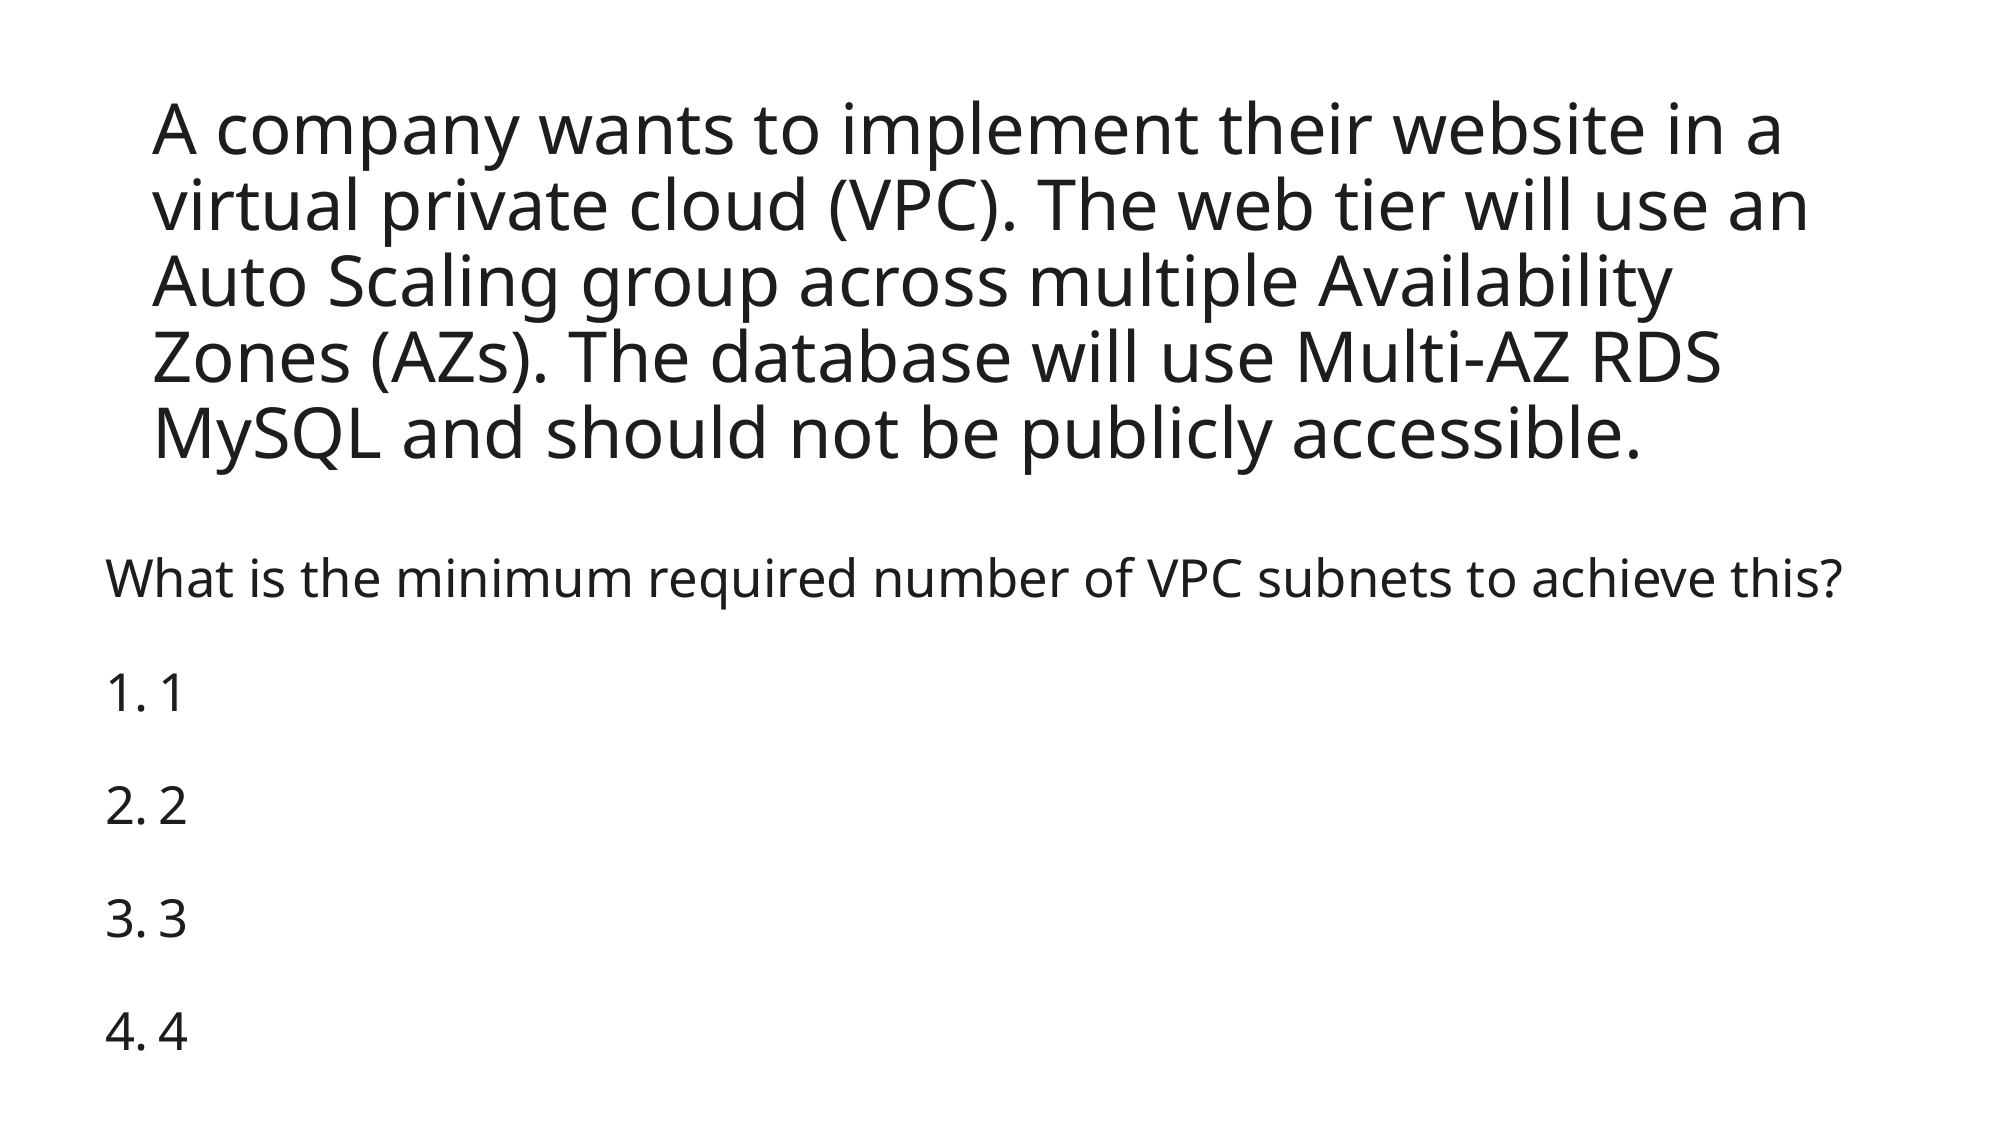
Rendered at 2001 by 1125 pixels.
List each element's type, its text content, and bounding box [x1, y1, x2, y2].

list What is the minimum required number of VPC subnets to achieve this? 1 2 3 4 [90, 545, 1863, 1089]
title A company wants to implement their website in a virtual private cloud (VPC). The web tier will use an Auto Scaling group across multiple Availability Zones (AZs). The database will use Multi-AZ RDS MySQL and should not be publicly accessible. [137, 59, 1882, 509]
